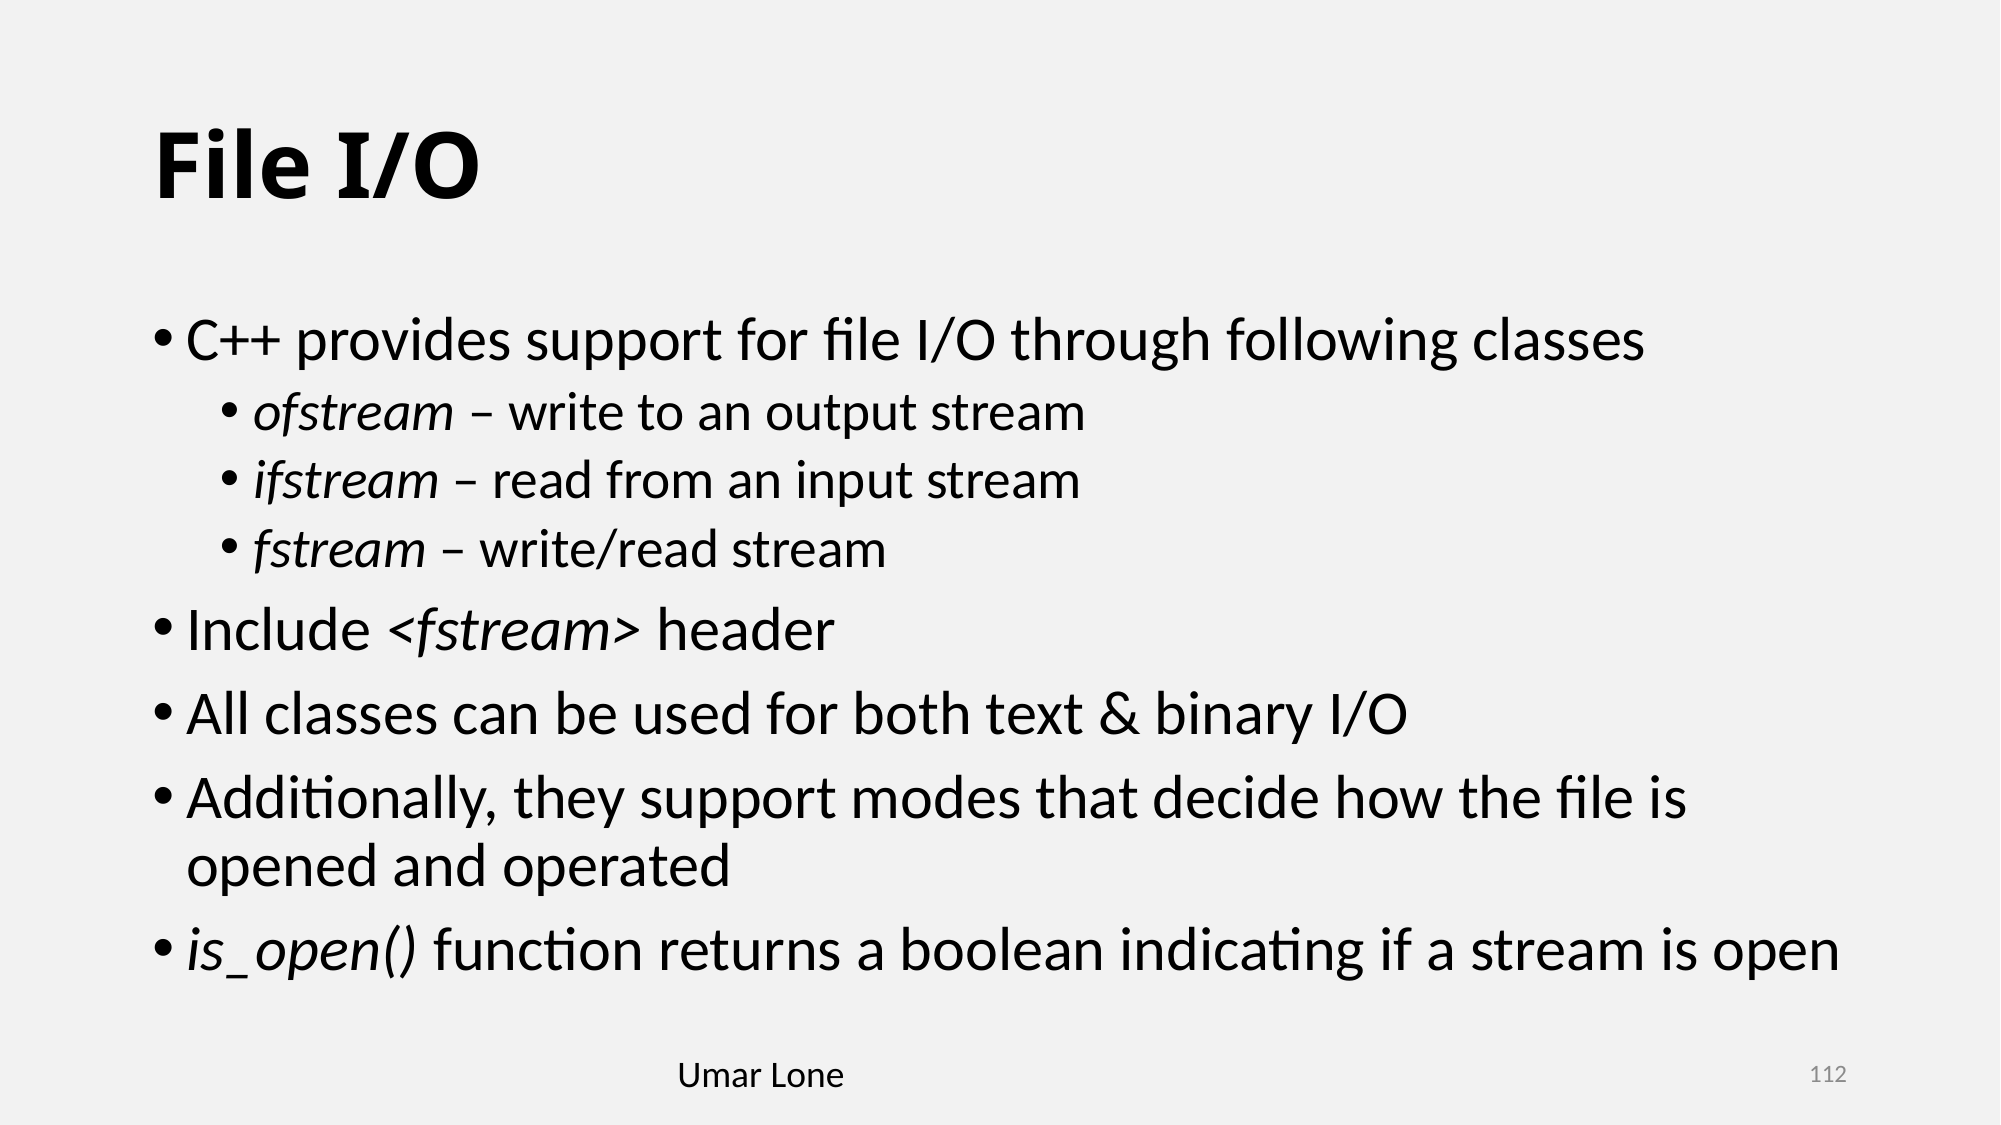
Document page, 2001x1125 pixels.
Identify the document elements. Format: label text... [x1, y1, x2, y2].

slide_number 112 [1412, 1042, 1863, 1103]
footer Umar Lone [662, 1042, 1338, 1103]
list C++ provides support for file I/O through following classes ofstream – write to an output stream ifstream – read from an input stream fstream – write/read stream Include <fstream> header All classes can be used for both text & binary I/O Additionally, they support modes that decide how the file is opened and operated is_open() function returns a boolean indicating if a stream is open [137, 299, 1863, 1014]
title File I/O [137, 59, 1863, 278]
